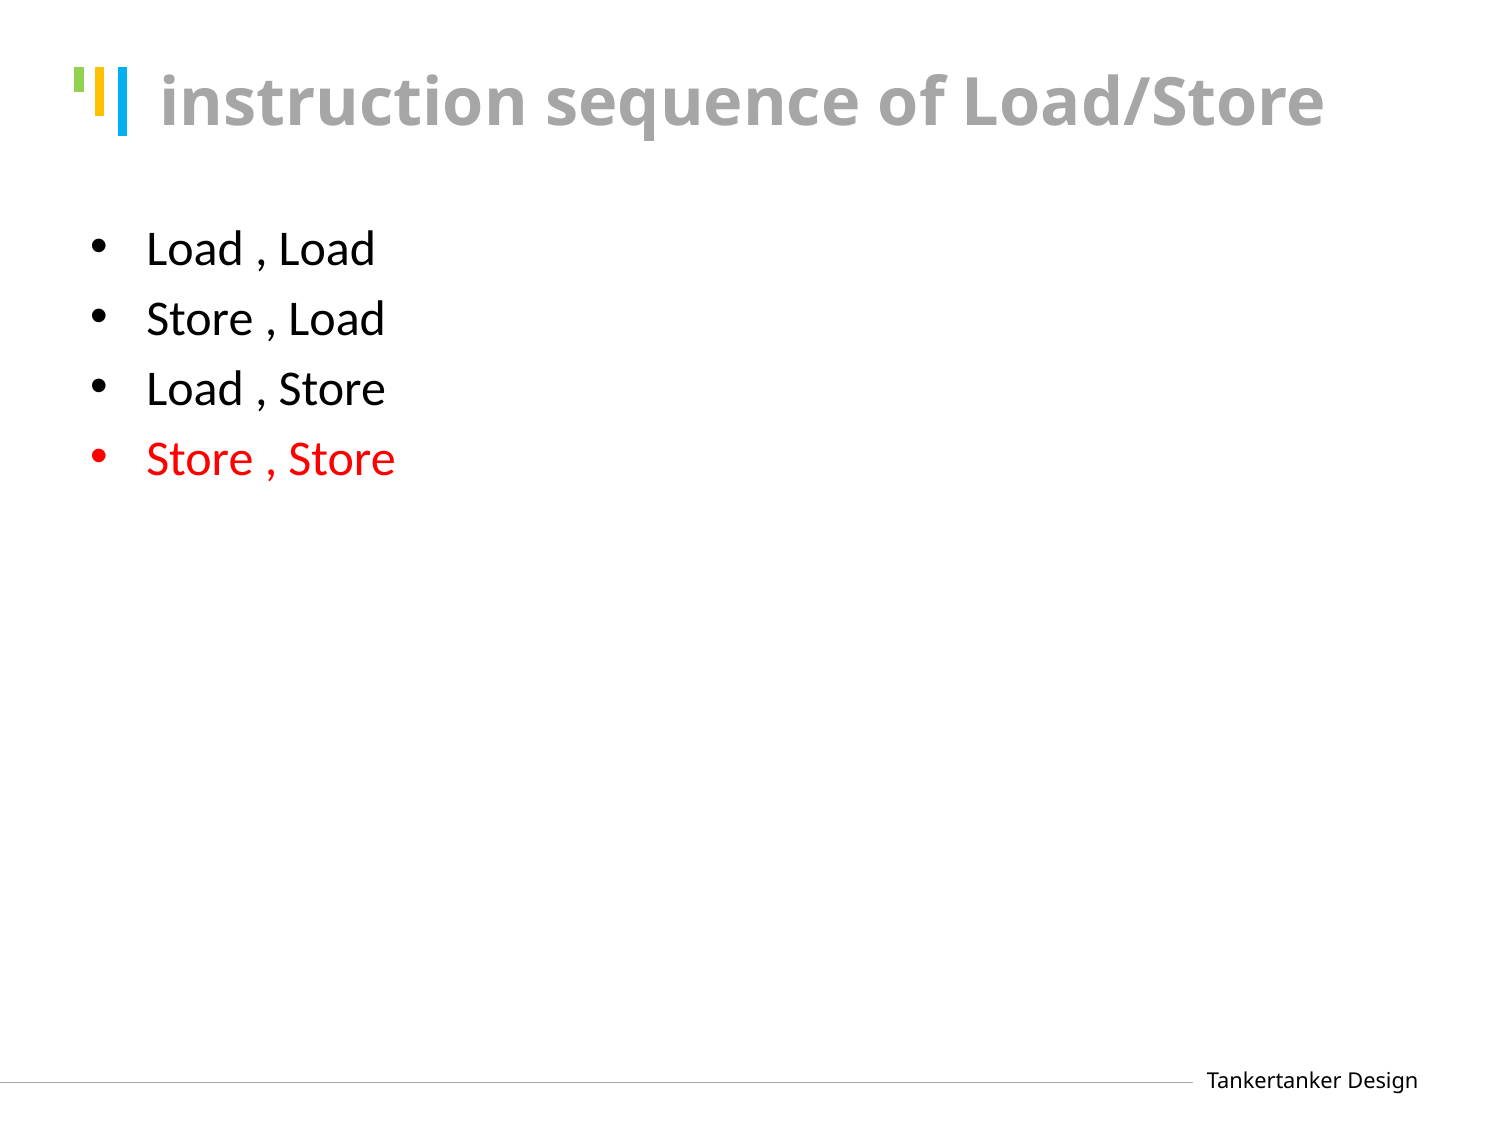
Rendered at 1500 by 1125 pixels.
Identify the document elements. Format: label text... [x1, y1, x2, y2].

title instruction sequence of Load/Store [144, 4, 1495, 193]
list Load , Load Store , Load Load , Store Store , Store [74, 207, 1426, 1006]
